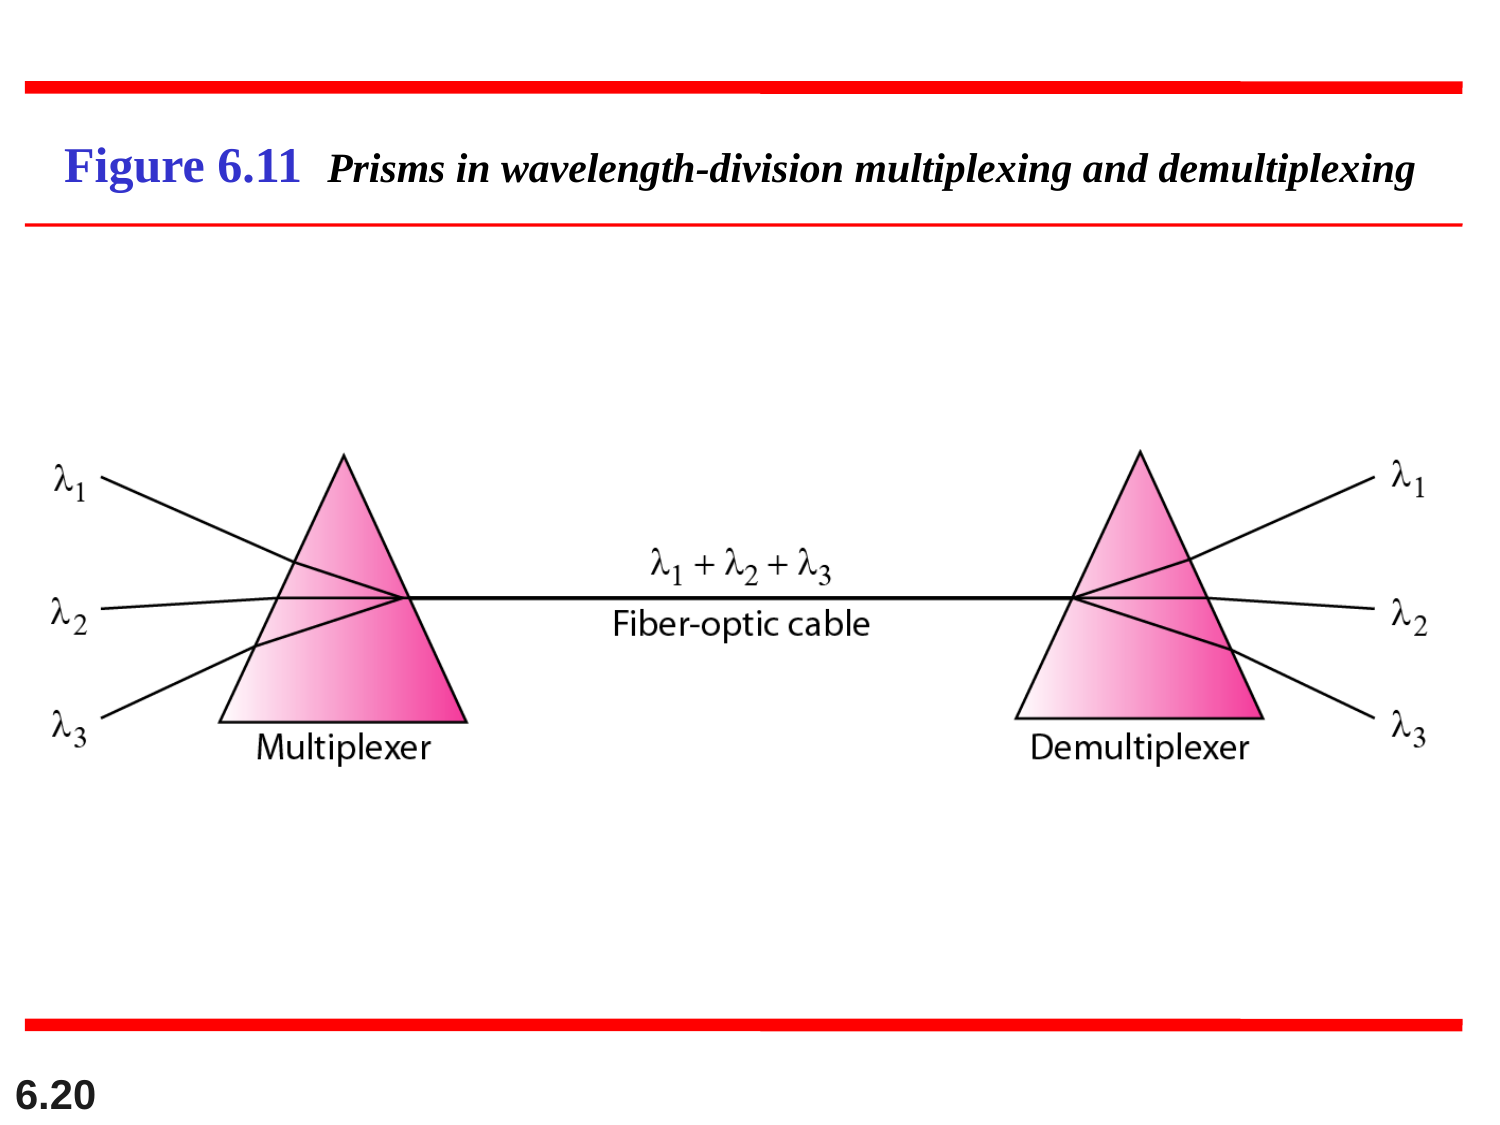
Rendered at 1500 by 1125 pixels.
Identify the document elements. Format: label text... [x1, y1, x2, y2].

slide_number 6.20 [0, 1050, 313, 1125]
picture [49, 449, 1429, 769]
text_box Figure 6.11 Prisms in wavelength-division multiplexing and demultiplexing [49, 124, 1432, 200]
